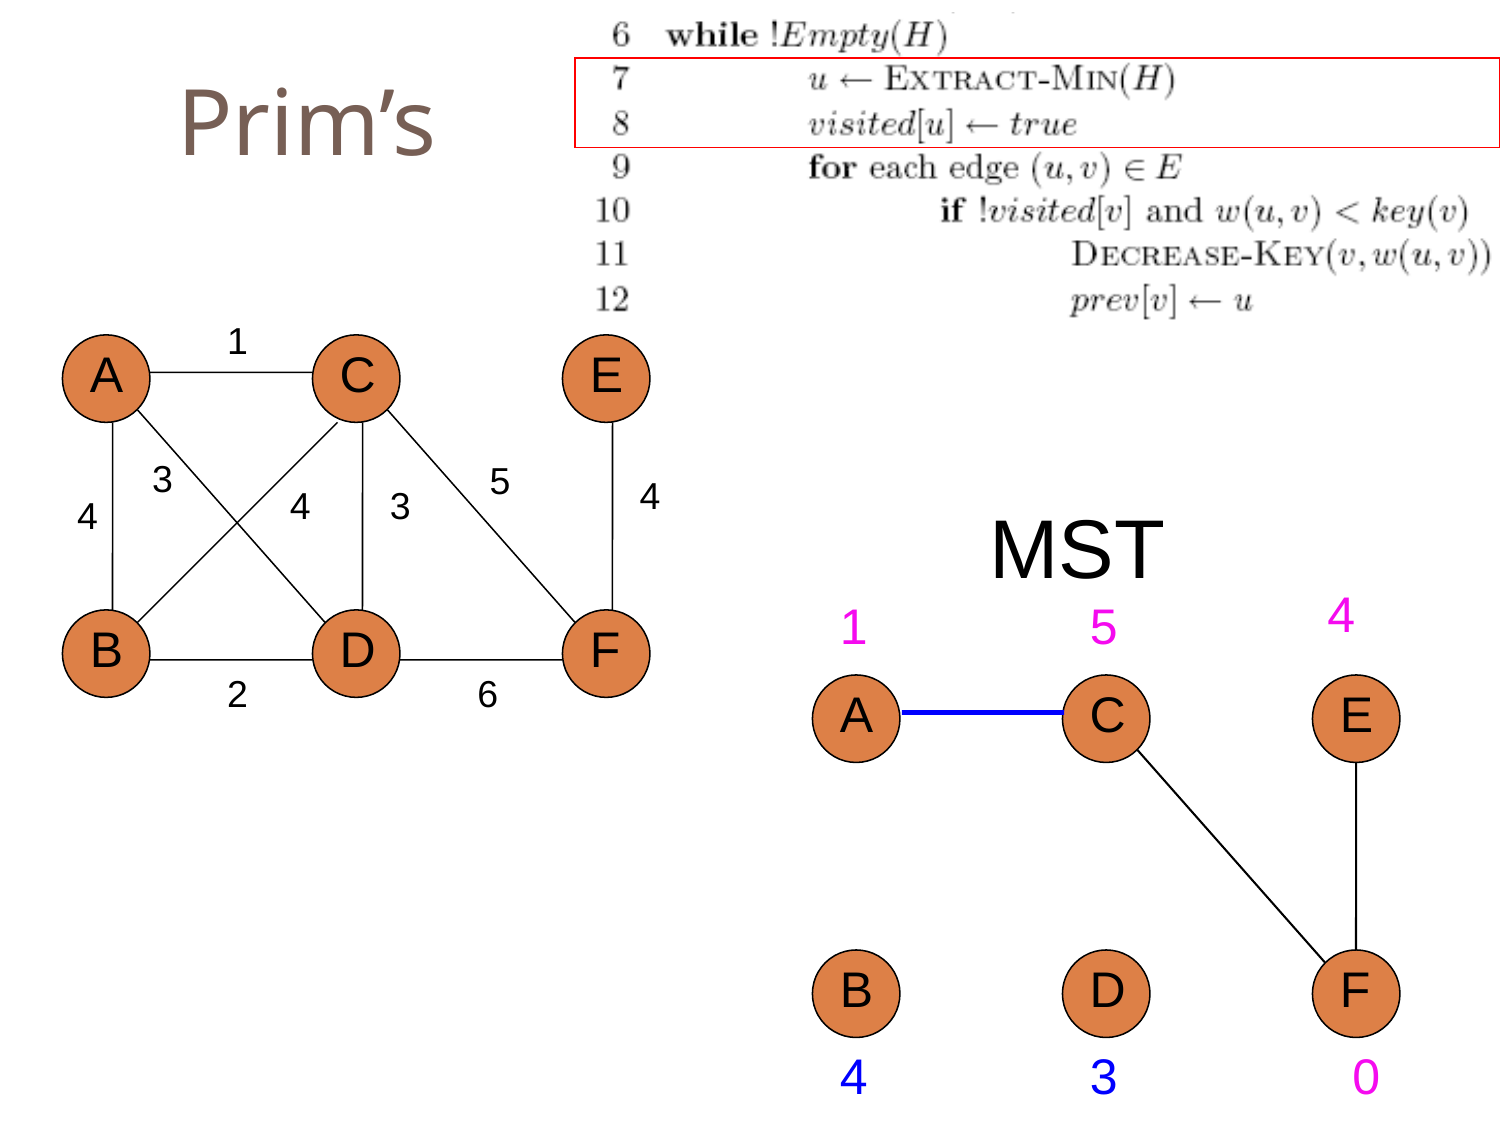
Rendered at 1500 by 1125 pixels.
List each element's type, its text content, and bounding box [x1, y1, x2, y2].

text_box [312, 334, 401, 423]
text_box 4 [62, 484, 150, 545]
text_box 1 [212, 309, 300, 370]
text_box 4 [825, 1037, 938, 1113]
text_box 1 [825, 587, 938, 663]
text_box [1312, 949, 1401, 1038]
text_box 6 [462, 662, 550, 722]
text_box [1062, 674, 1151, 763]
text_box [812, 674, 901, 763]
text_box 3 [137, 447, 225, 508]
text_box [1062, 949, 1151, 1038]
text_box 3 [374, 474, 463, 535]
text_box 0 [1337, 1037, 1450, 1113]
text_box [562, 334, 651, 423]
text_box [62, 609, 151, 698]
text_box 4 [1312, 574, 1425, 650]
text_box 4 [274, 474, 363, 535]
text_box 3 [1074, 1037, 1188, 1113]
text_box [562, 609, 651, 698]
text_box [1312, 674, 1401, 763]
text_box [312, 609, 401, 698]
text_box 2 [212, 662, 300, 722]
title Prim’s [162, 37, 581, 200]
picture [587, 12, 1500, 330]
text_box 5 [474, 449, 563, 510]
text_box 4 [624, 464, 713, 525]
text_box 5 [1074, 587, 1188, 663]
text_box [812, 949, 901, 1038]
text_box MST [974, 487, 1288, 603]
text_box [575, 57, 581, 148]
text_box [62, 334, 151, 423]
